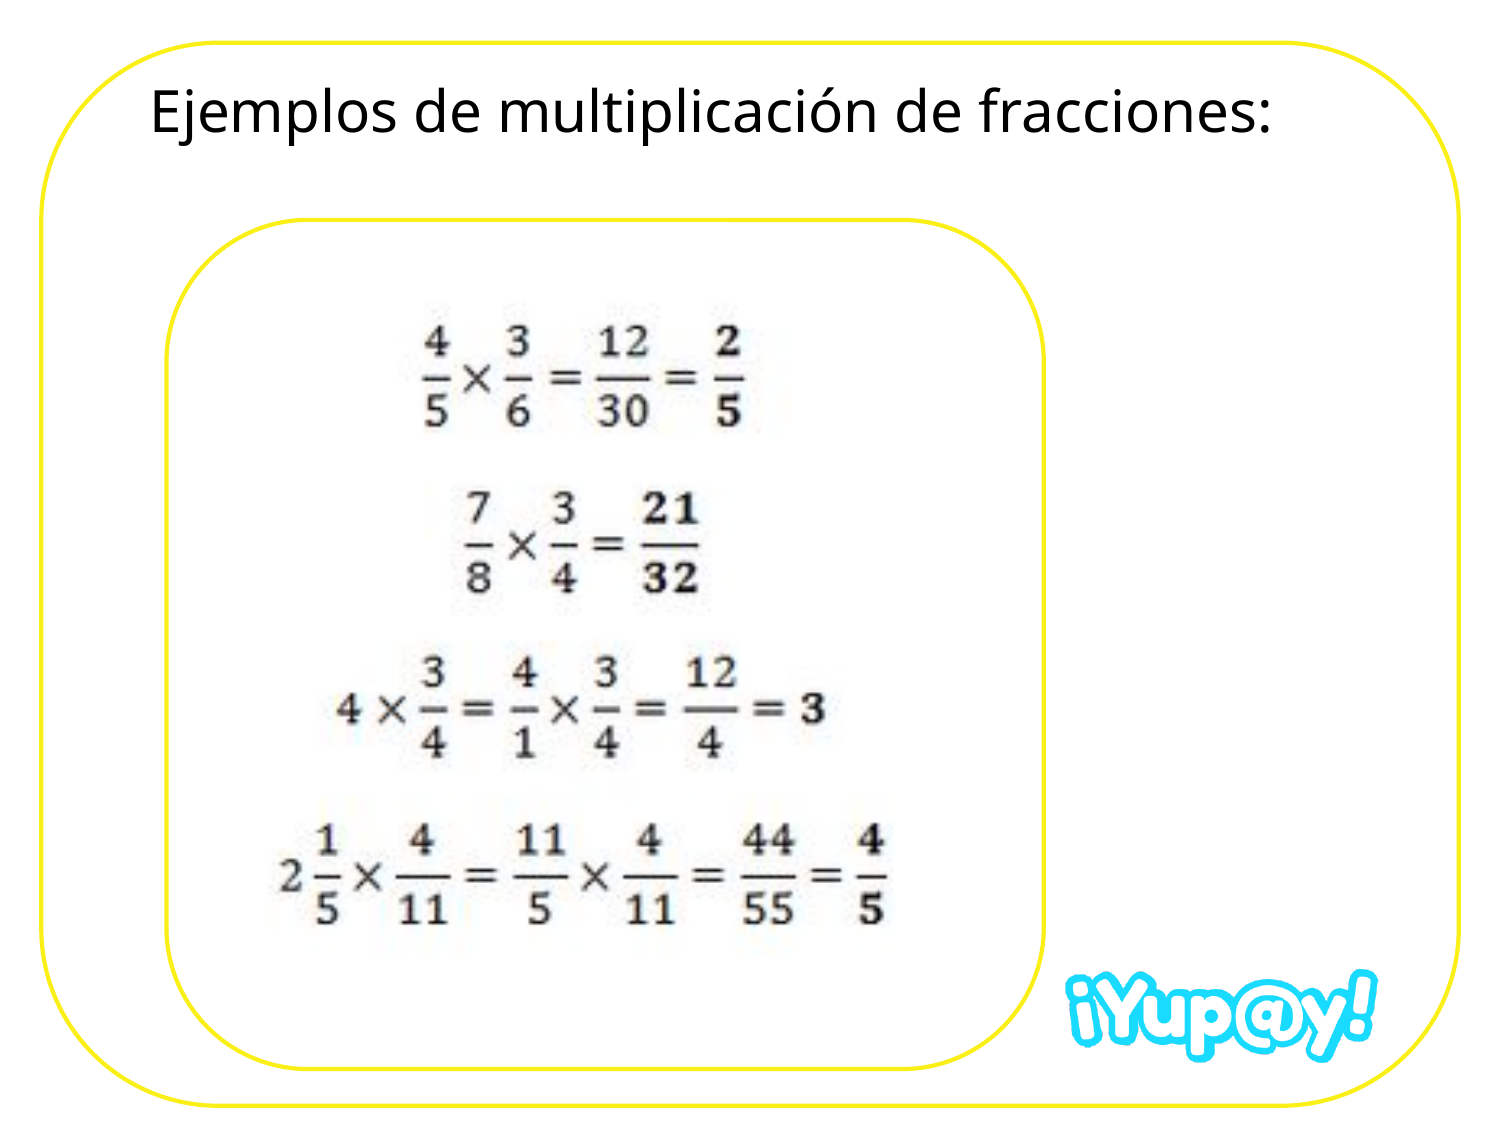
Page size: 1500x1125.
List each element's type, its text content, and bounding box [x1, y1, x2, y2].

picture [1048, 946, 1392, 1079]
picture [218, 278, 982, 1014]
list Ejemplos de multiplicación de fracciones: [134, 66, 1366, 478]
text_box [39, 40, 1461, 1108]
text_box [164, 217, 1046, 1072]
